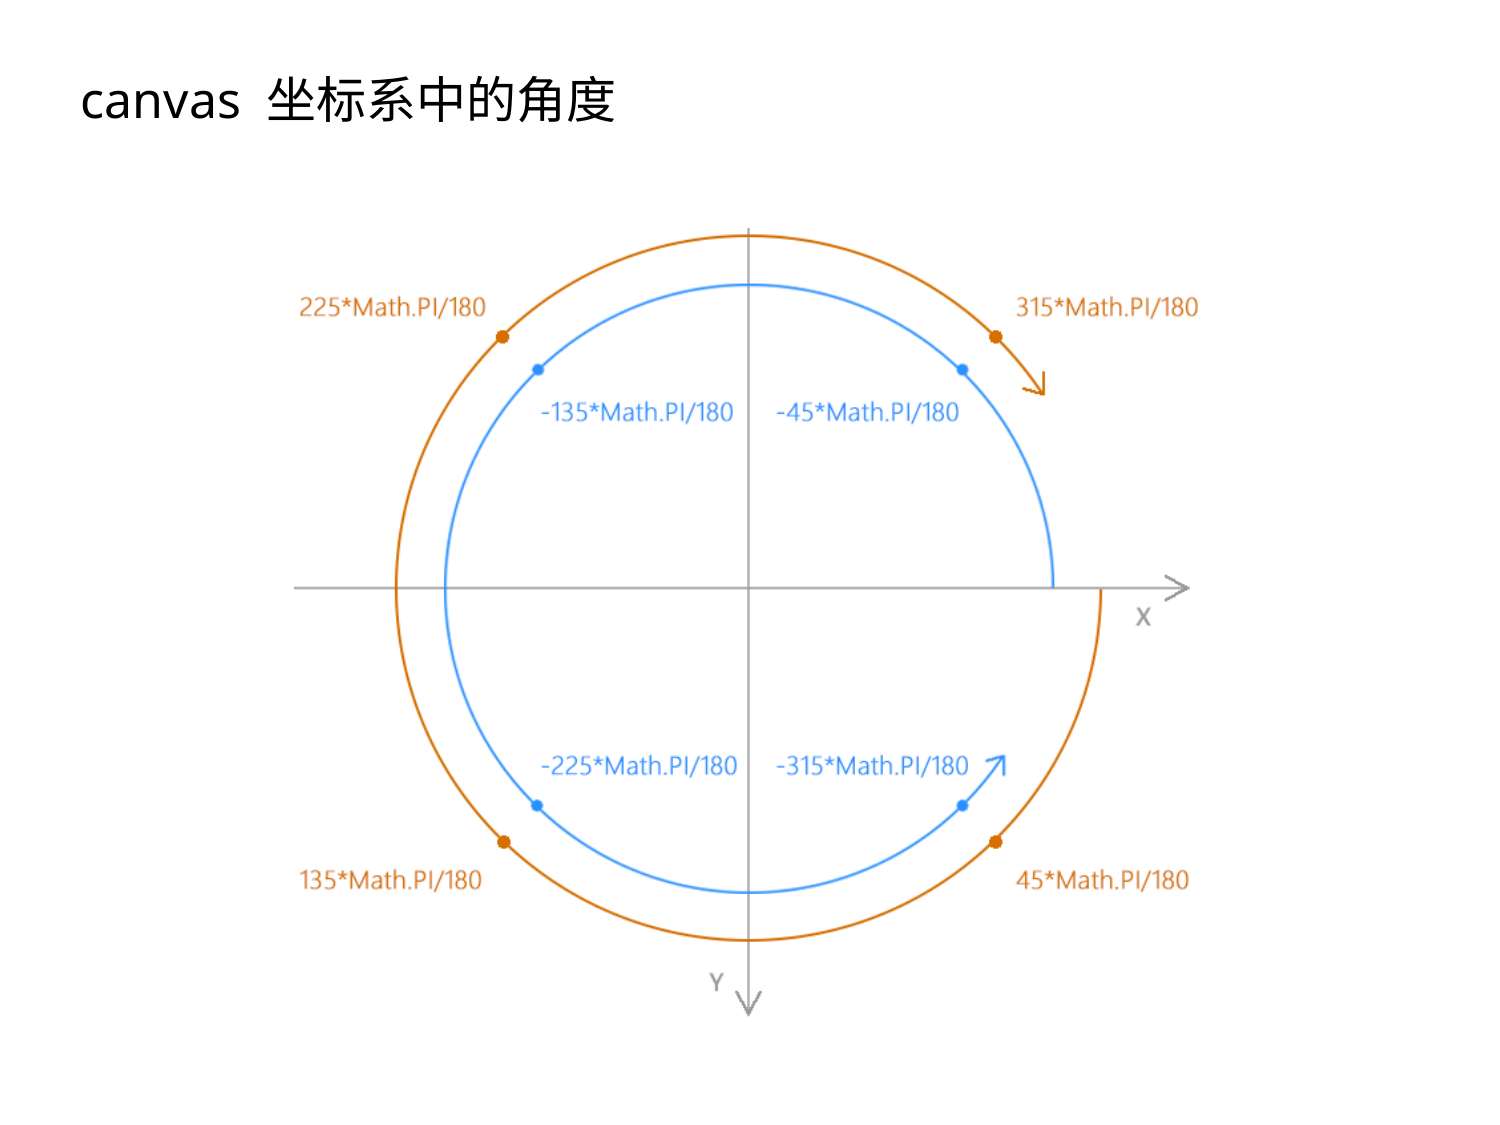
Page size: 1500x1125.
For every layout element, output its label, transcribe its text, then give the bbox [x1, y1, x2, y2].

picture [293, 228, 1202, 1020]
text_box canvas 坐标系中的角度 [73, 60, 1423, 136]
